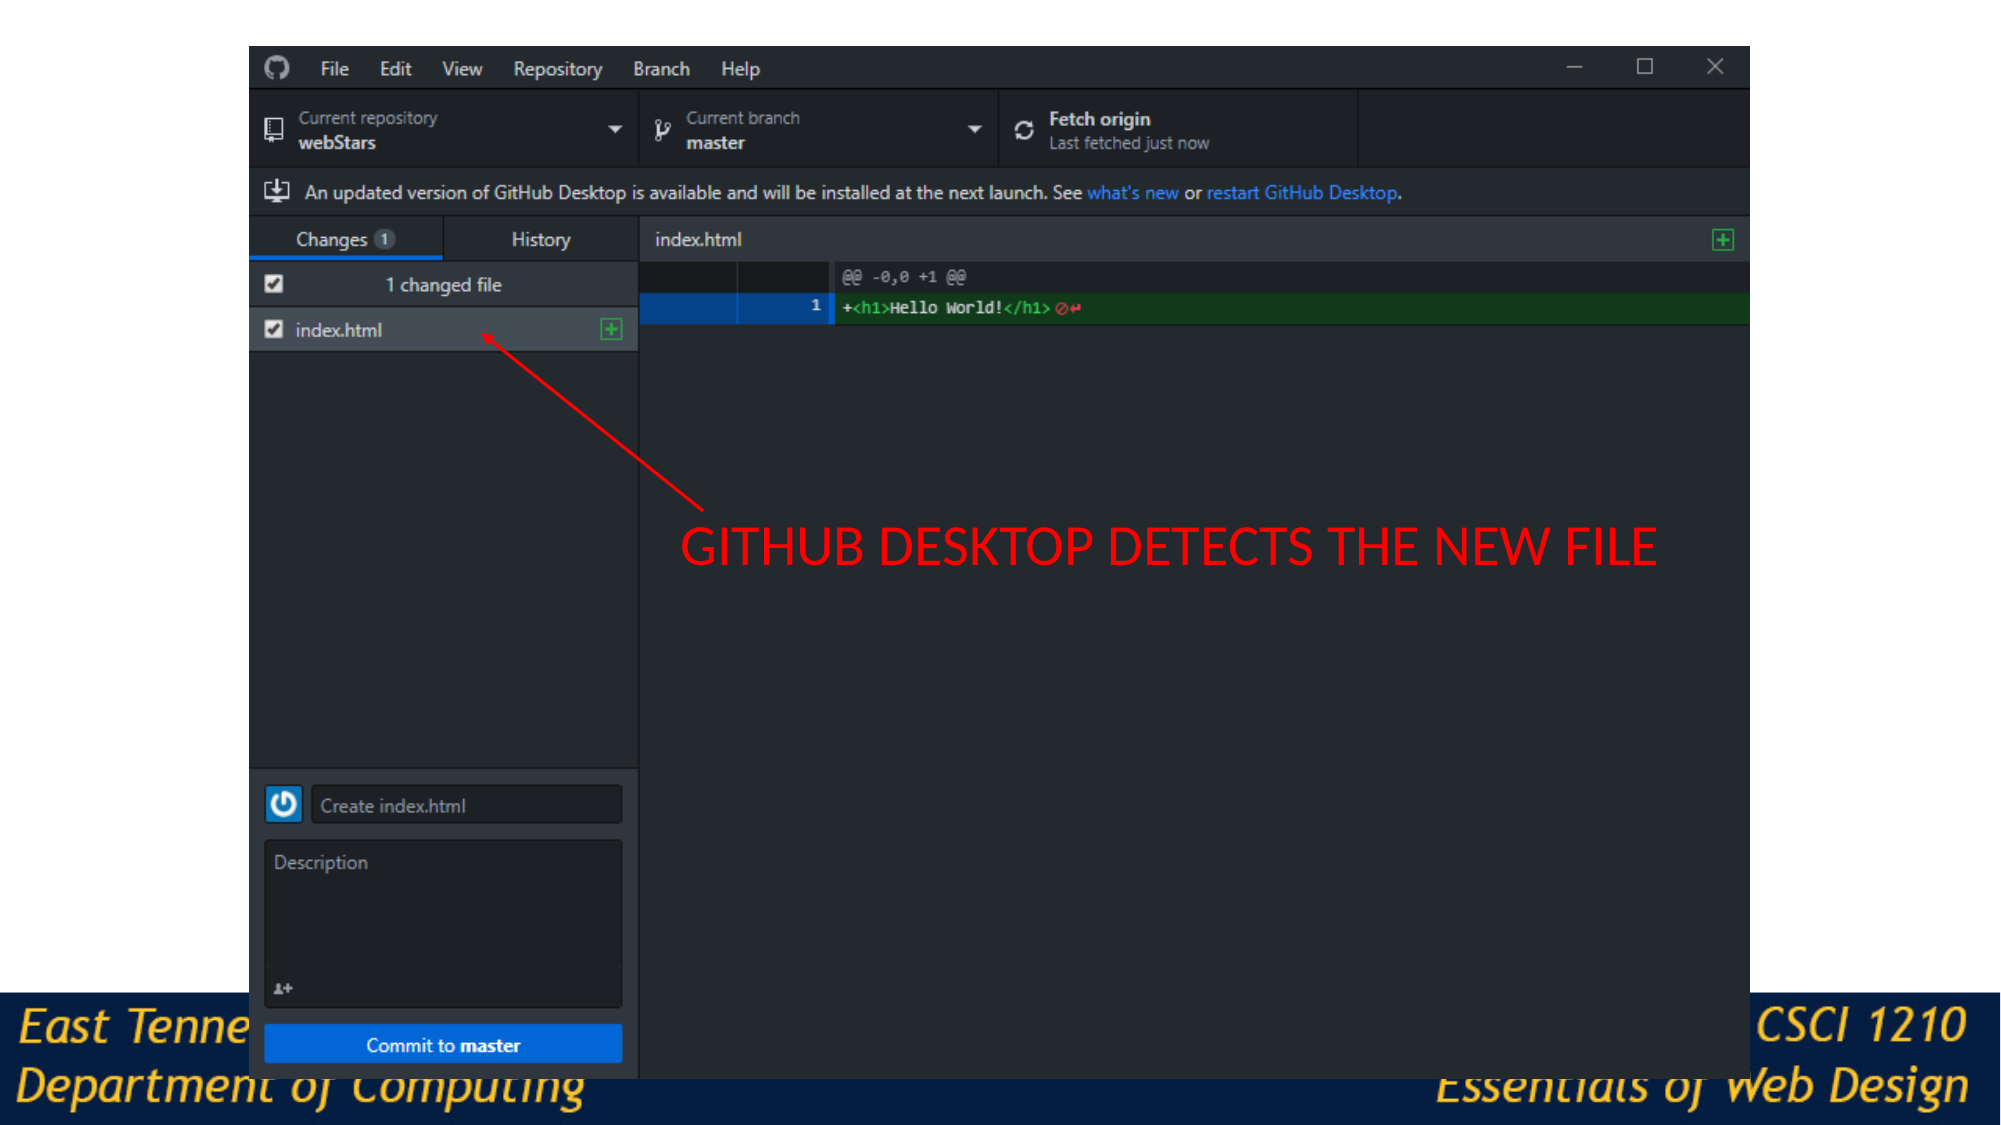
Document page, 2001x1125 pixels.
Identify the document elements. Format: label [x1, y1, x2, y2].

picture [0, 0, 2001, 1125]
text_box [481, 332, 704, 511]
